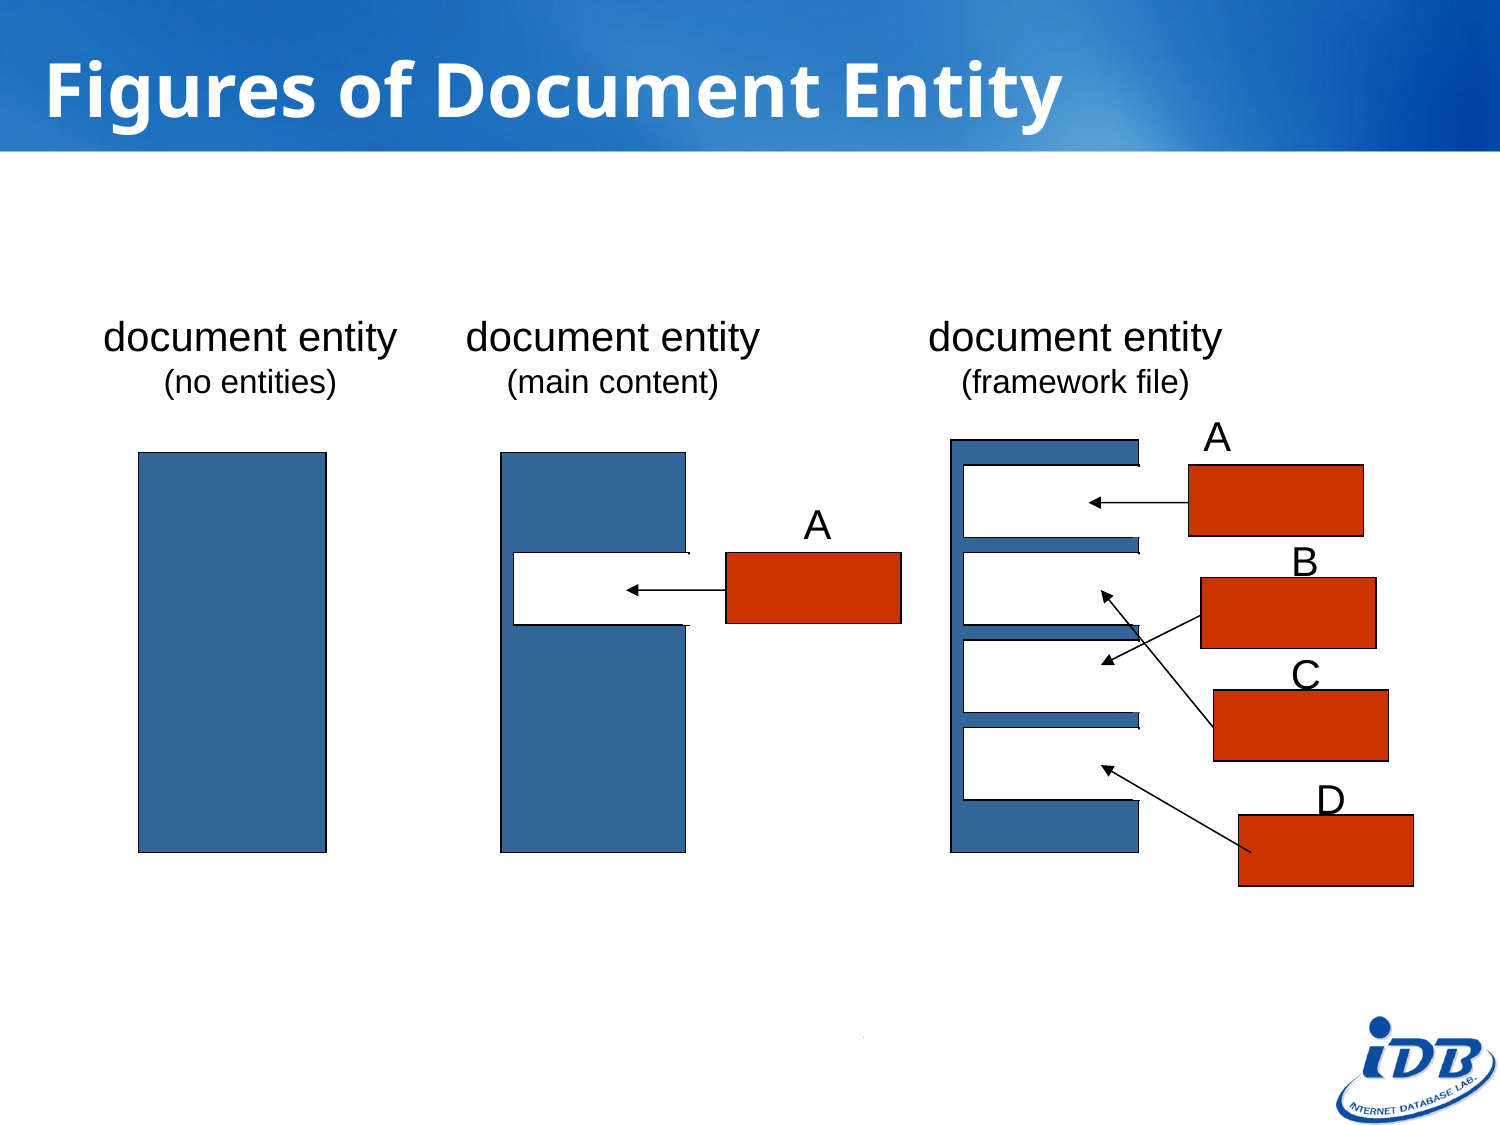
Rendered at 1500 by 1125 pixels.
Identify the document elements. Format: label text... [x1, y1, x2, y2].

text_box [138, 452, 326, 853]
text_box [1213, 690, 1389, 761]
text_box C [1276, 640, 1337, 705]
title Figures of Document Entity [28, 23, 1472, 153]
text_box document entity (main content) [450, 302, 776, 408]
text_box document entity (no entities) [88, 302, 413, 408]
text_box document entity (framework file) [913, 302, 1238, 408]
text_box A [1188, 402, 1247, 468]
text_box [513, 552, 624, 626]
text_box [963, 727, 1146, 801]
text_box [500, 452, 686, 853]
text_box B [1276, 527, 1334, 593]
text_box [963, 464, 1146, 538]
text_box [625, 552, 902, 624]
text_box D [1301, 765, 1362, 830]
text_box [963, 639, 1146, 713]
text_box [1238, 815, 1414, 886]
text_box [1188, 465, 1364, 536]
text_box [963, 552, 1146, 626]
picture [0, 0, 1500, 1125]
text_box [951, 440, 1139, 853]
text_box A [788, 490, 847, 551]
text_box [1201, 577, 1376, 649]
